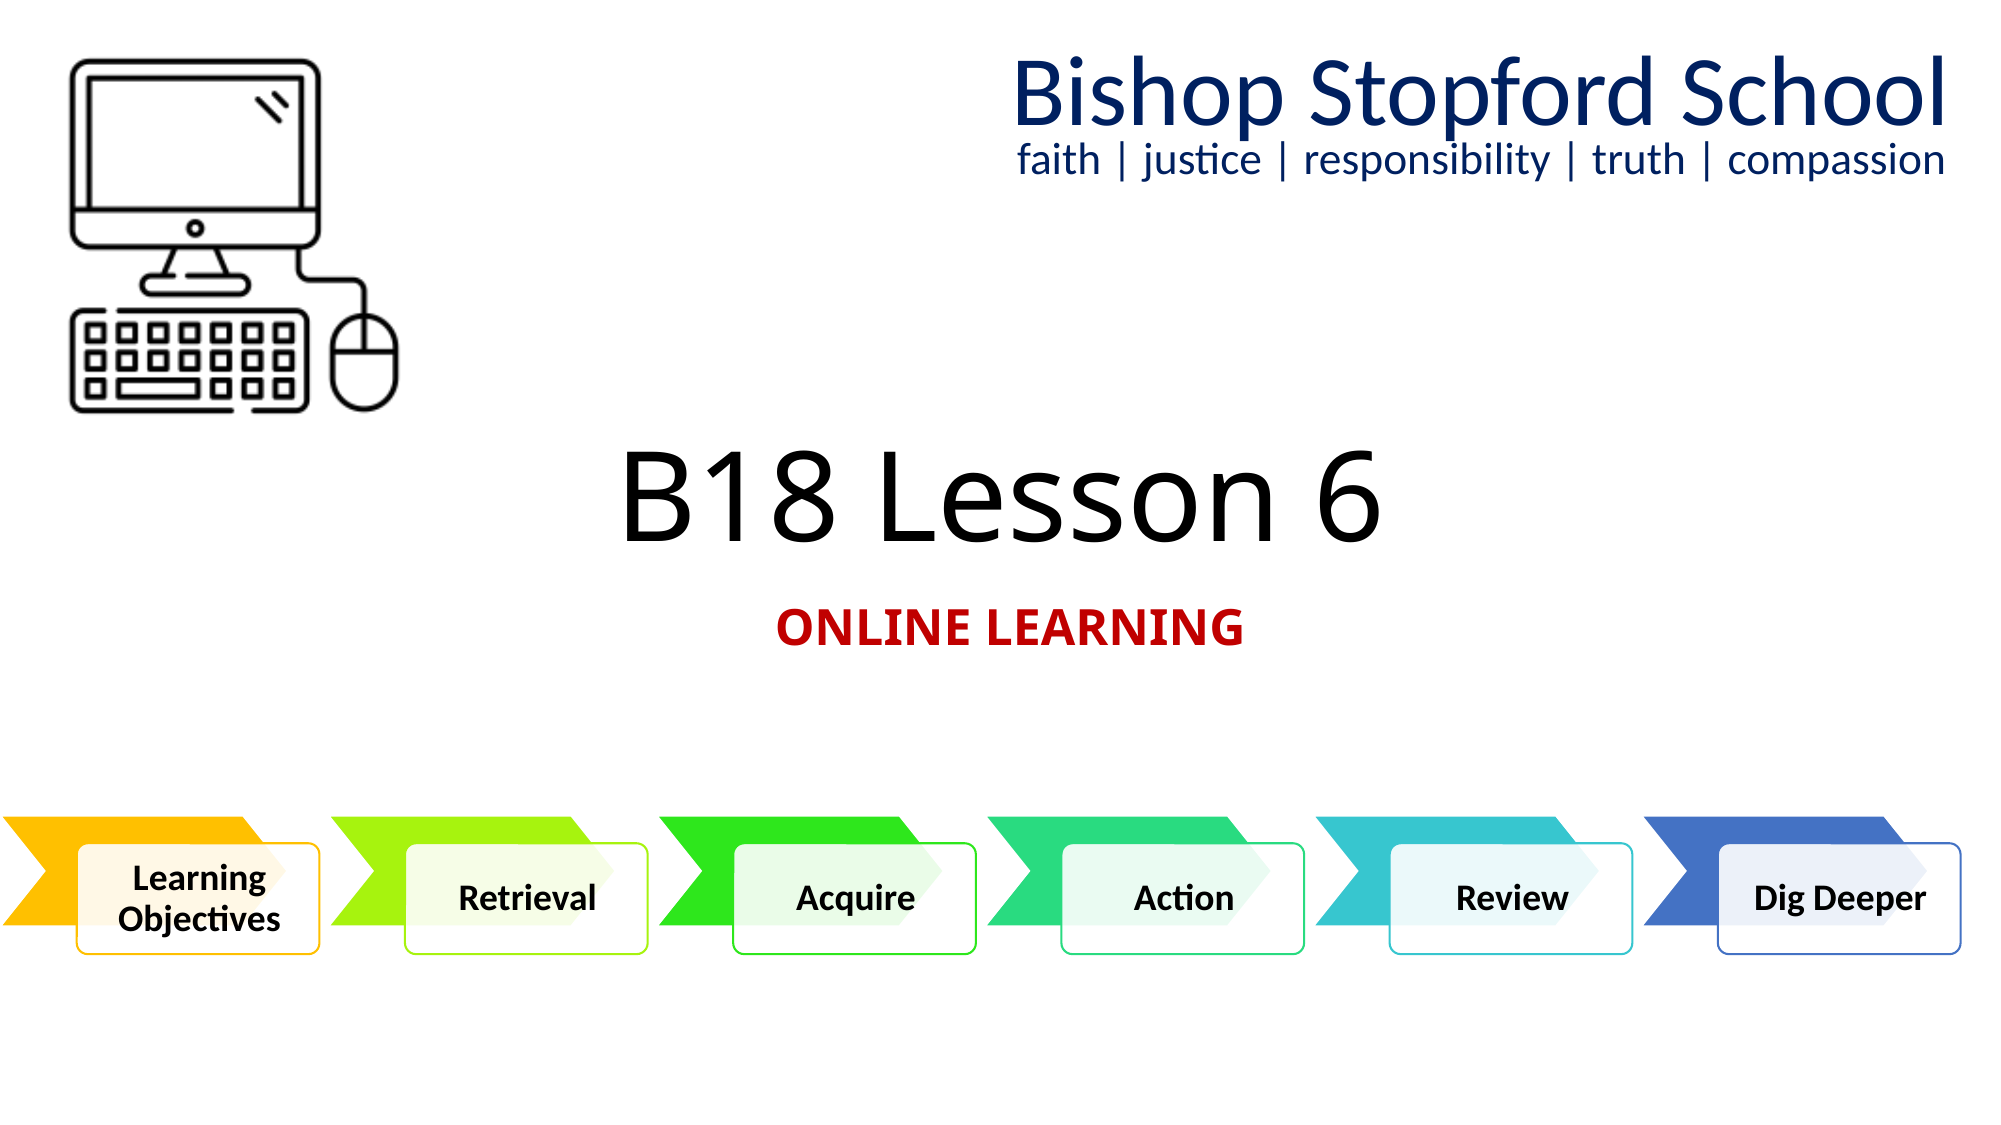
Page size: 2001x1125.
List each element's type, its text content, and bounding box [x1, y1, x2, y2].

picture [46, 48, 423, 425]
title B18 Lesson 6 [249, 184, 1750, 576]
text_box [0, 746, 1961, 1024]
subtitle ONLINE LEARNING [260, 594, 1761, 746]
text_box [996, 17, 1982, 193]
